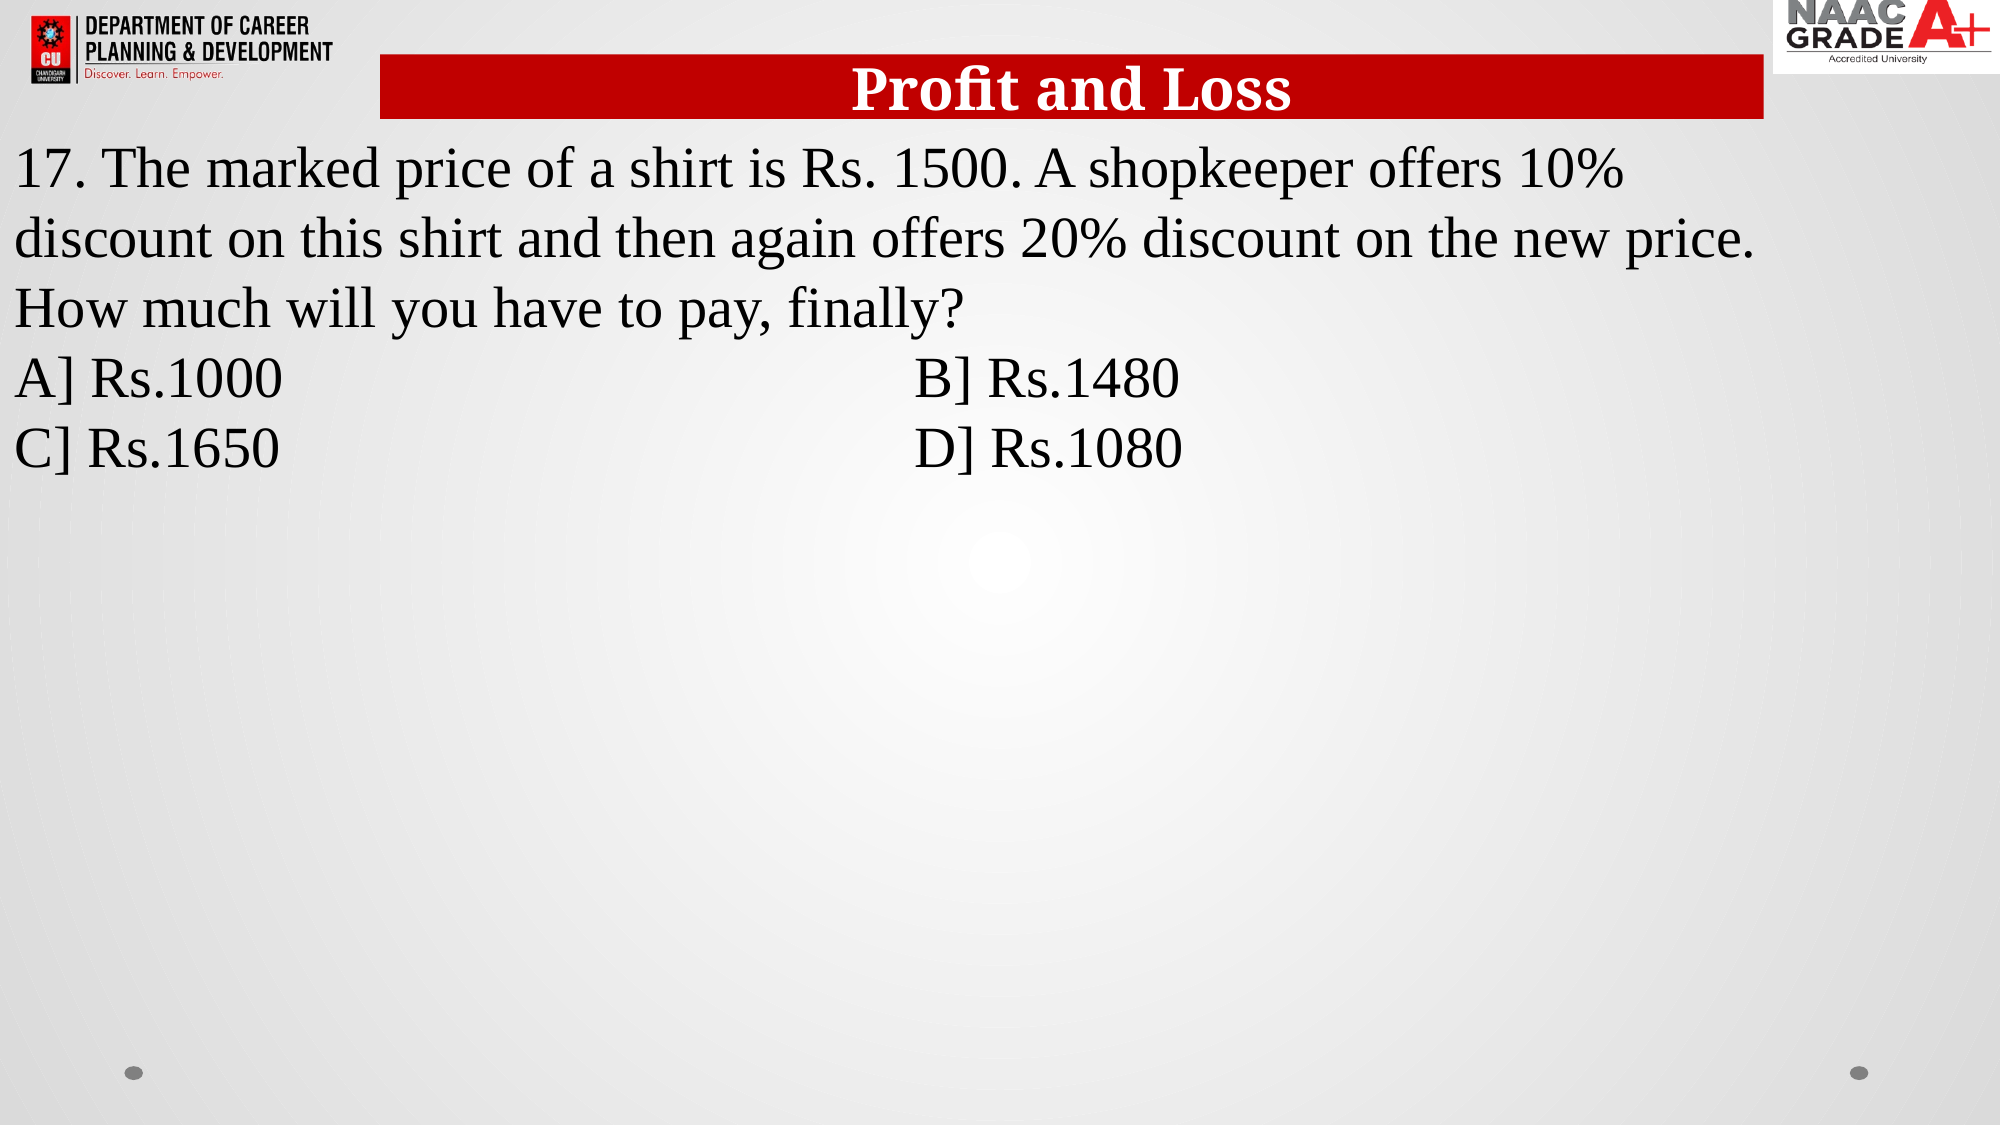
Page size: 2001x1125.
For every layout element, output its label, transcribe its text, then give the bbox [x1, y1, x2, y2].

text_box 17. The marked price of a shirt is Rs. 1500. A shopkeeper offers 10% discount on this shirt and then again offers 20% discount on the new price. How much will you have to pay, finally? A] Rs.1000 B] Rs.1480 C] Rs.1650 D] Rs.1080 [0, 121, 1819, 487]
text_box Profit and Loss [378, 52, 1766, 121]
picture [23, 0, 349, 100]
picture [1772, 0, 2000, 74]
